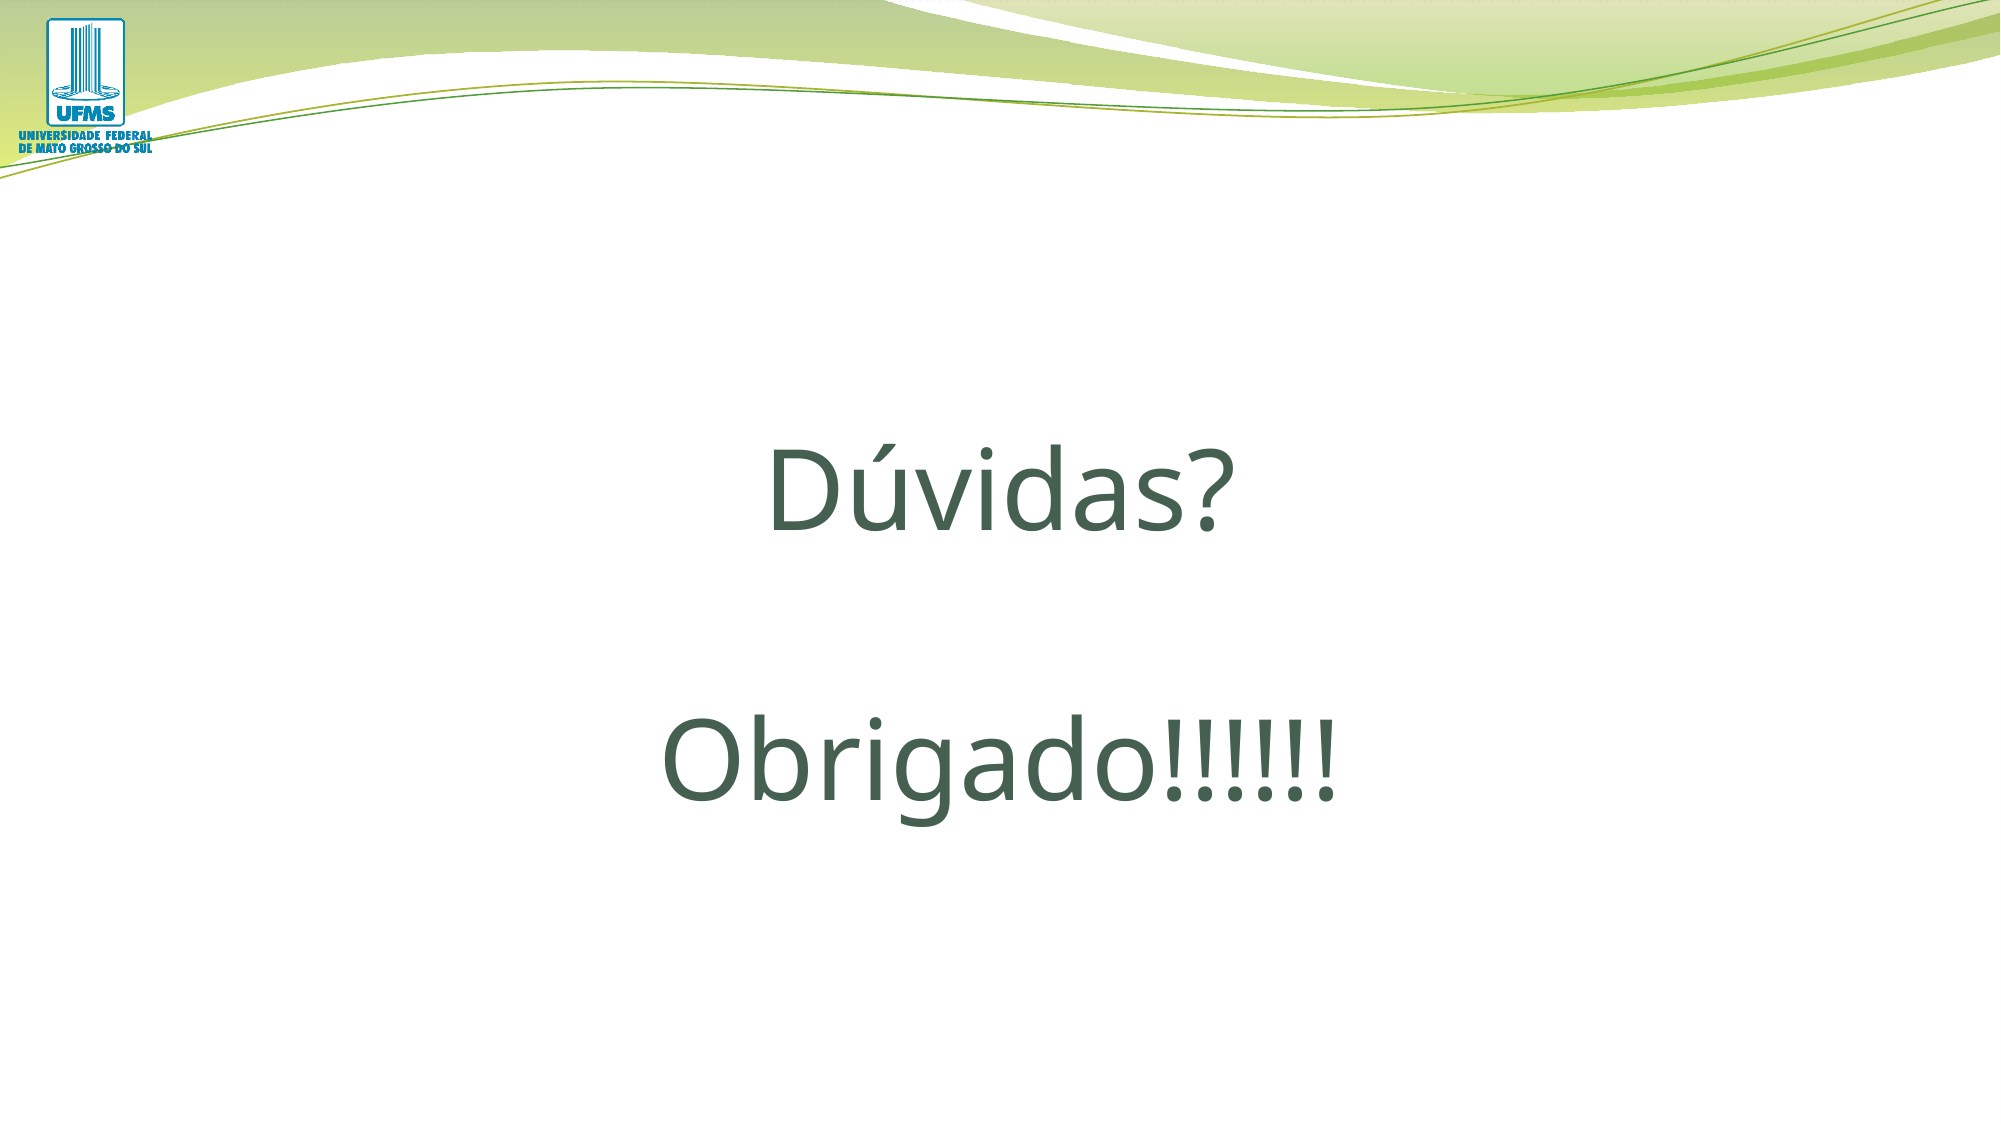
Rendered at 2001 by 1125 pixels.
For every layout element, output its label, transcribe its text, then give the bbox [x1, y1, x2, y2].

title Dúvidas? Obrigado!!!!!! [589, 302, 1411, 823]
picture [50, 21, 122, 124]
picture [19, 18, 152, 153]
